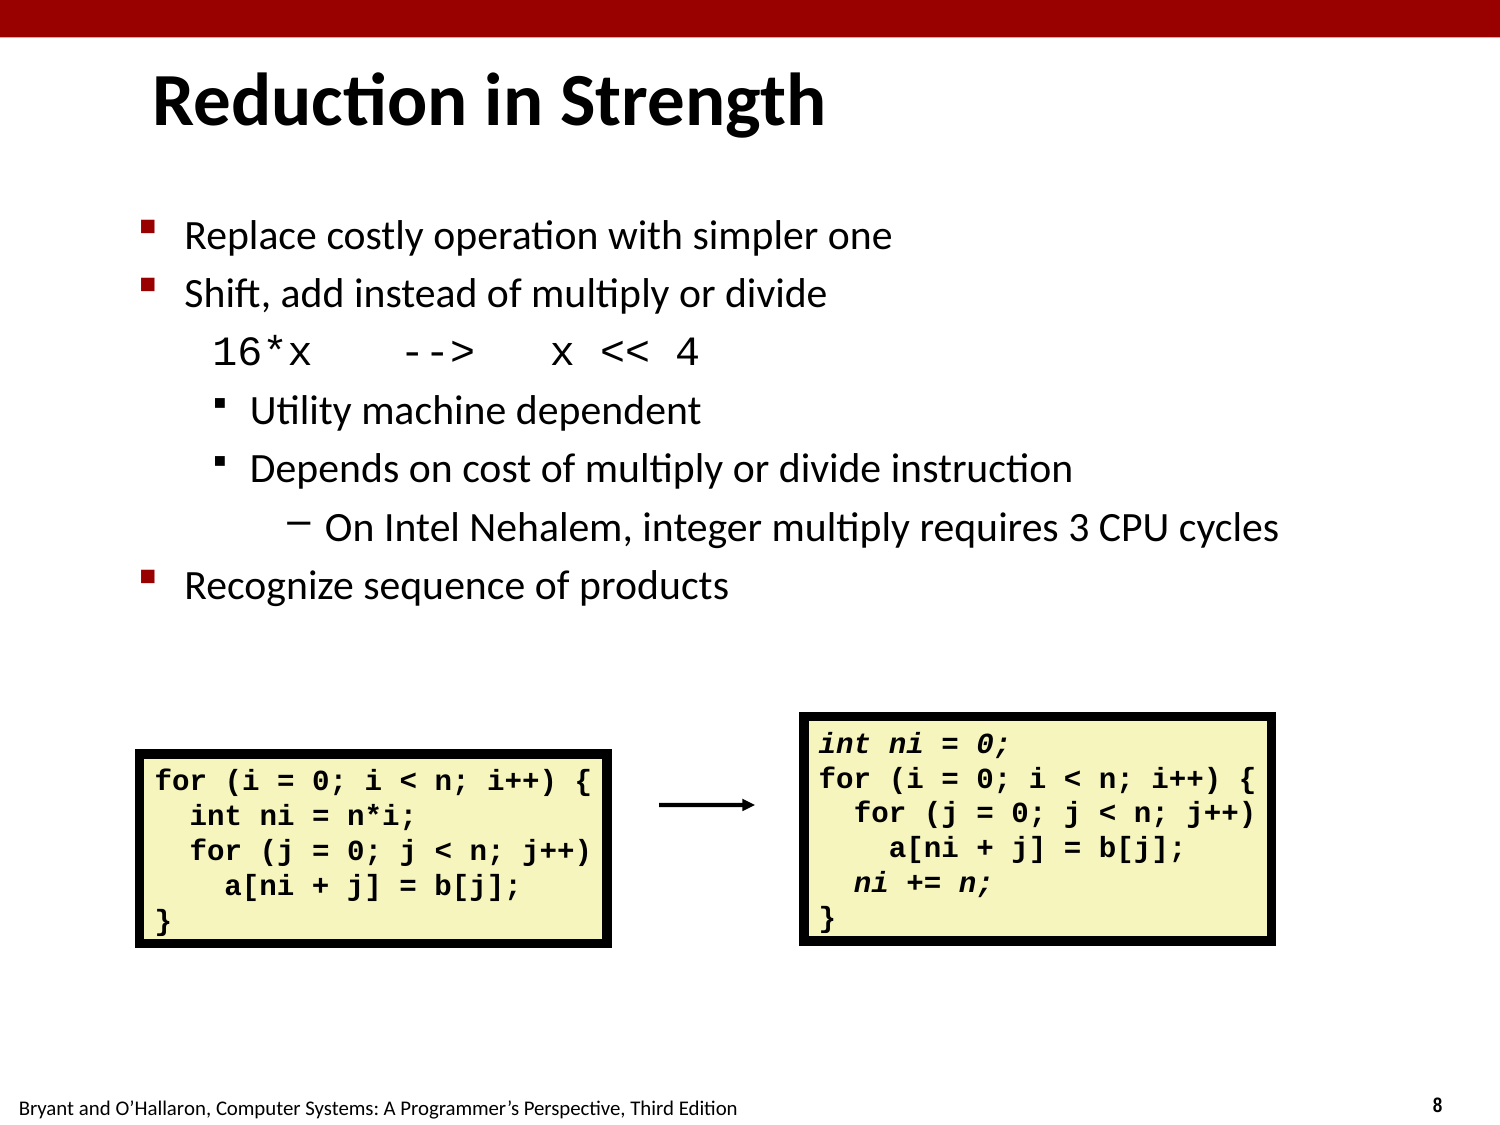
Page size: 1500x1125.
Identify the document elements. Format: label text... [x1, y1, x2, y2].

text_box int ni = 0; for (i = 0; i < n; i++) { for (j = 0; j < n; j++) a[ni + j] = b[j]; ni += n; } [803, 716, 1272, 941]
title Reduction in Strength [137, 49, 1156, 142]
text_box [659, 798, 755, 812]
list Replace costly operation with simpler one Shift, add instead of multiply or divide 16*x --> x << 4 Utility machine dependent Depends on cost of multiply or divide instruction On Intel Nehalem, integer multiply requires 3 CPU cycles Recognize sequence of products [47, 199, 1411, 663]
text_box for (i = 0; i < n; i++) { int ni = n*i; for (j = 0; j < n; j++) a[ni + j] = b[j]; } [139, 754, 608, 944]
